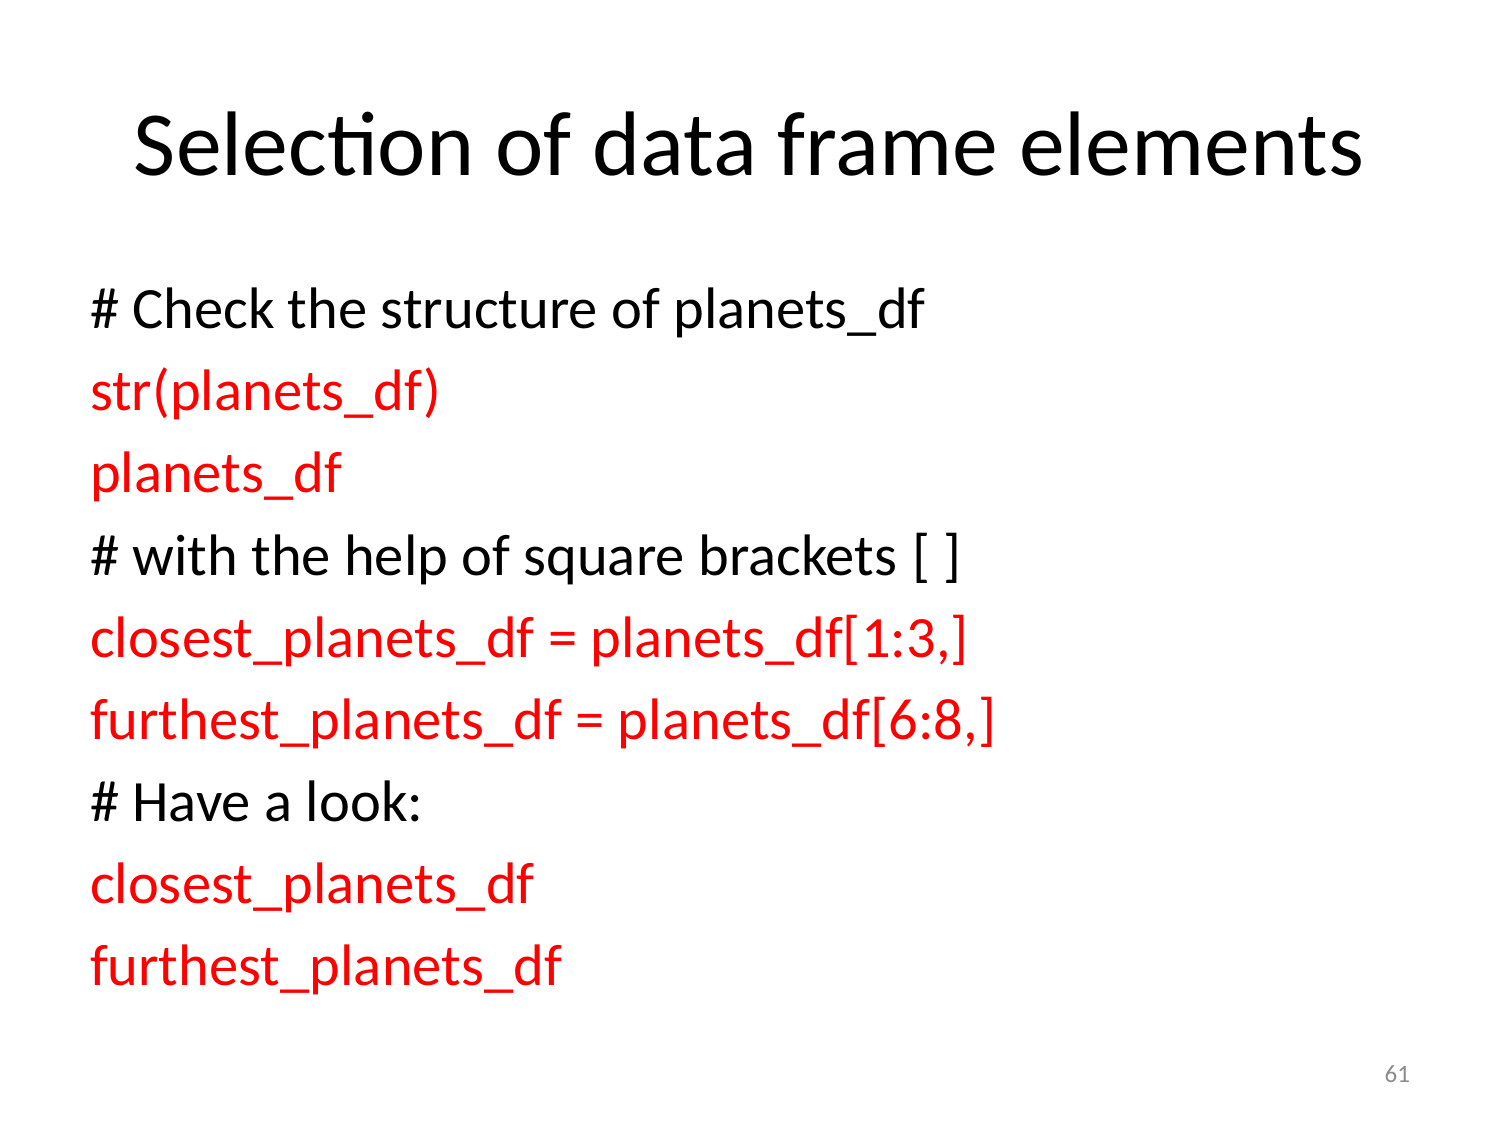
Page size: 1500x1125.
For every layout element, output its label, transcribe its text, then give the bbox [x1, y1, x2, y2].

list # Check the structure of planets_df str(planets_df) planets_df # with the help of square brackets [ ] closest_planets_df = planets_df[1:3,] furthest_planets_df = planets_df[6:8,] # Have a look: closest_planets_df furthest_planets_df [75, 262, 1425, 1005]
title Selection of data frame elements [75, 45, 1425, 233]
slide_number 61 [1074, 1042, 1425, 1103]
